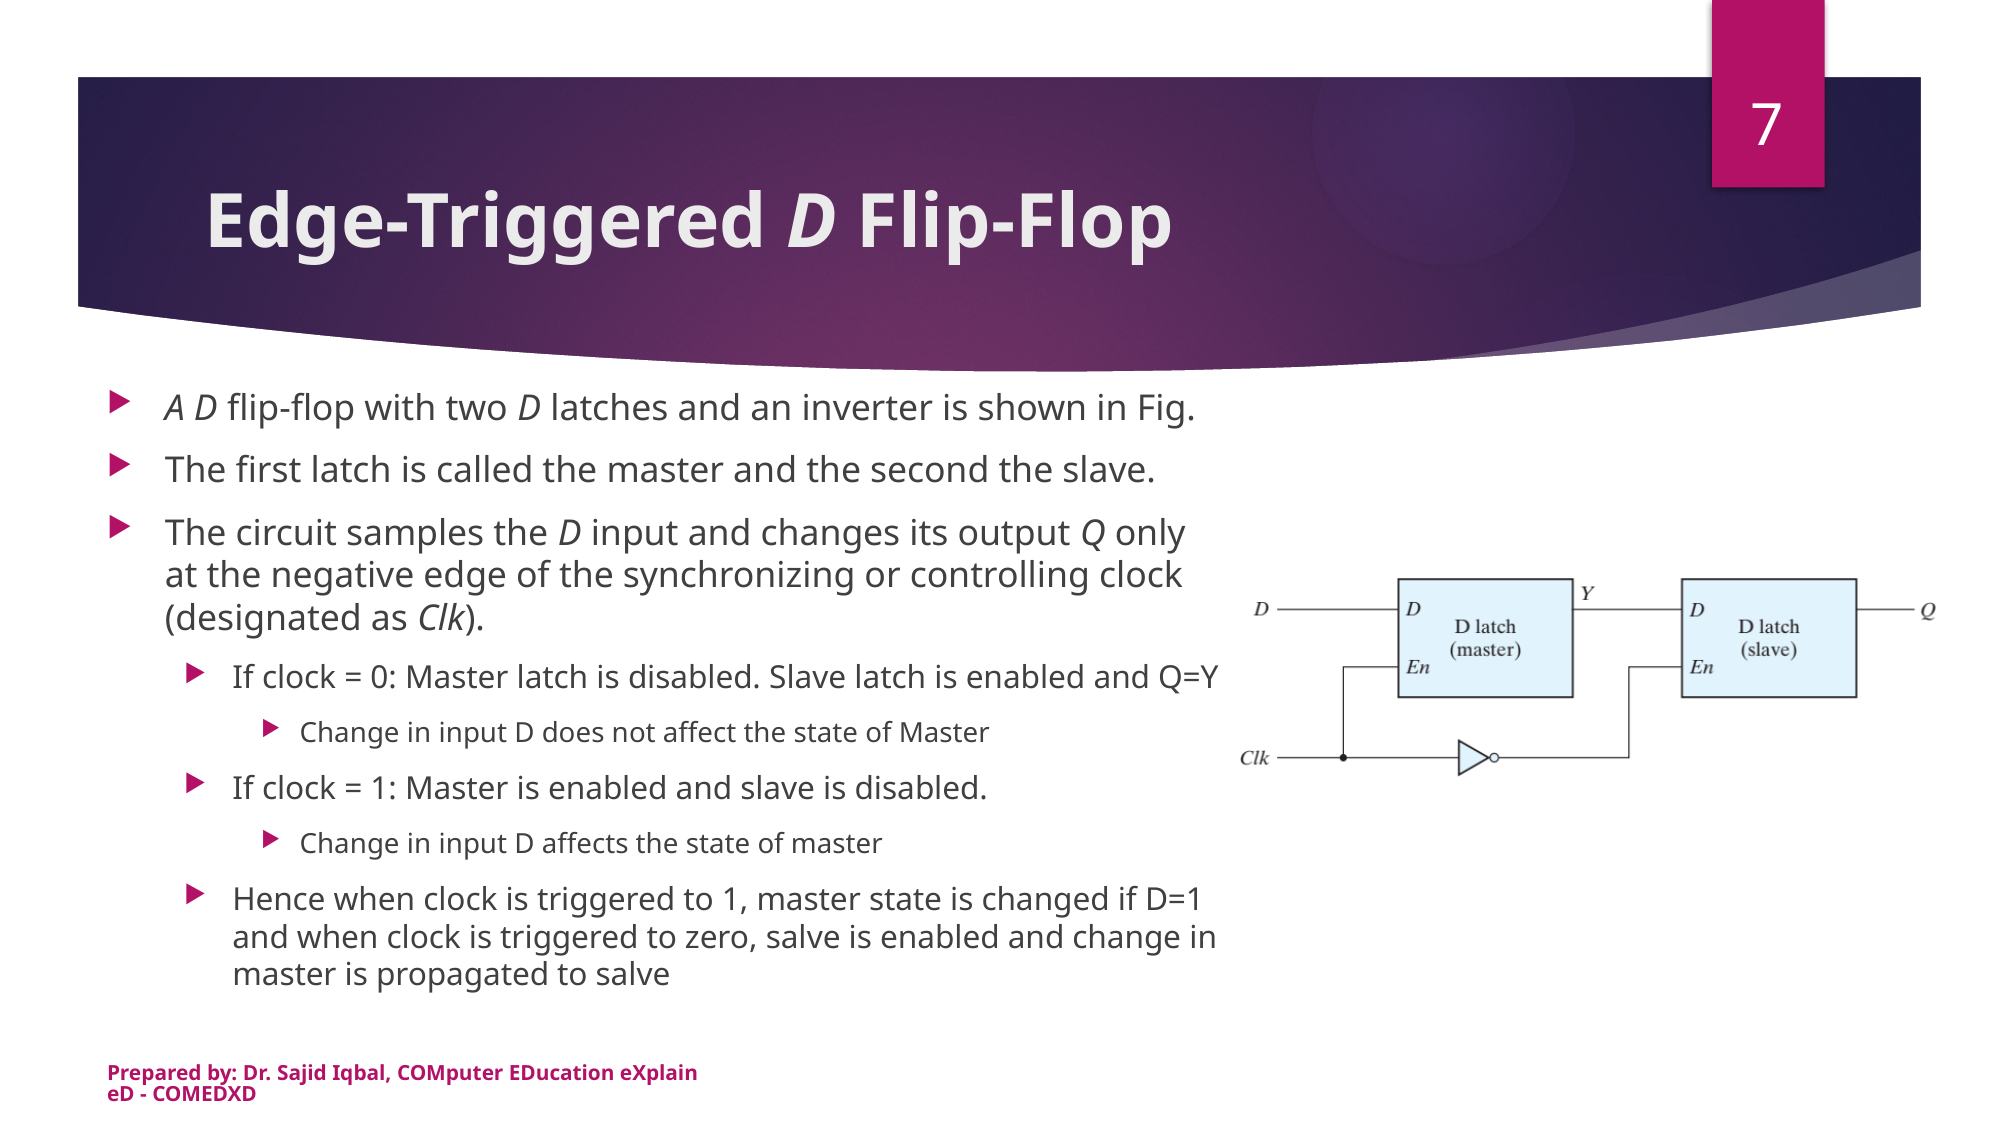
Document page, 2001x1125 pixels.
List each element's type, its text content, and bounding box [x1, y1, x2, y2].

picture [1237, 572, 1944, 779]
list A D flip-flop with two D latches and an inverter is shown in Fig. The first latch is called the master and the second the slave. The circuit samples the D input and changes its output Q only at the negative edge of the synchronizing or controlling clock (designated as Clk). If clock = 0: Master latch is disabled. Slave latch is enabled and Q=Y Change in input D does not affect the state of Master If clock = 1: Master is enabled and slave is disabled. Change in input D affects the state of master Hence when clock is triggered to 1, master state is changed if D=1 and when clock is triggered to zero, salve is enabled and change in master is propagated to salve [92, 377, 1239, 1049]
title Edge-Triggered D Flip-Flop [189, 159, 1627, 276]
slide_number 7 [1698, 48, 1836, 175]
footer Prepared by: Dr. Sajid Iqbal, COMputer EDucation eXplaineD - COMEDXD [92, 1048, 726, 1099]
